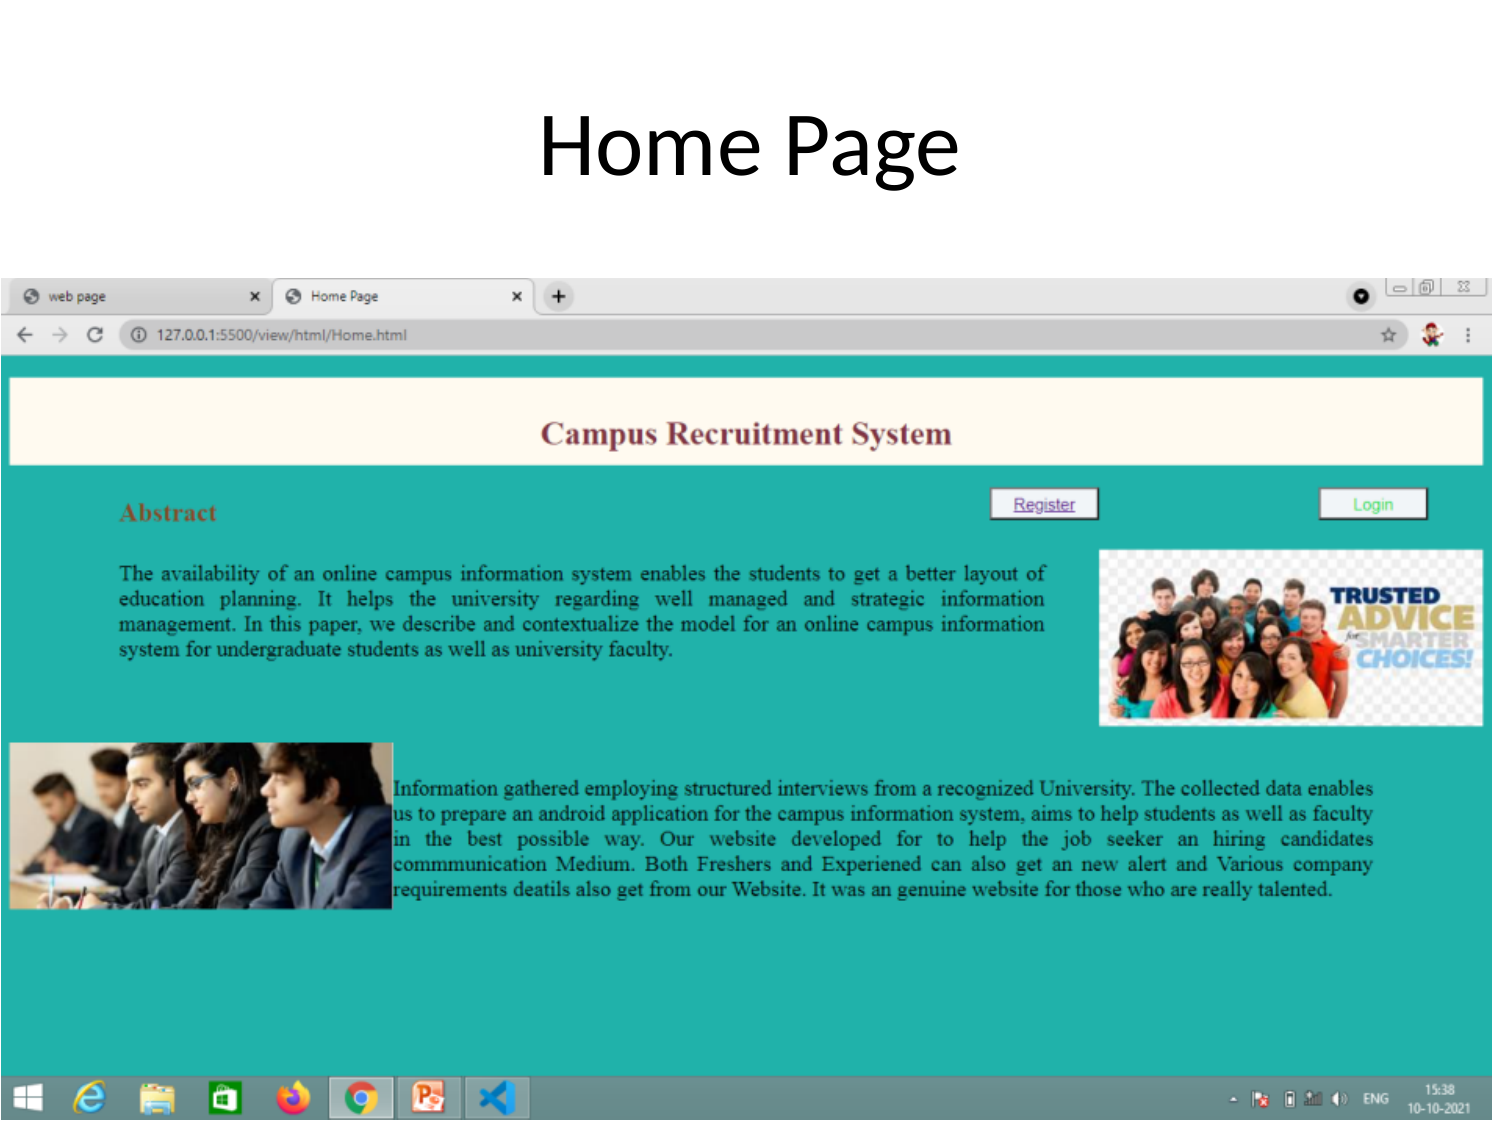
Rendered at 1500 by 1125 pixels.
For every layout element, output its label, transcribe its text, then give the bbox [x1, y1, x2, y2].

title Home Page [75, 45, 1425, 233]
picture [1, 278, 1492, 1120]
